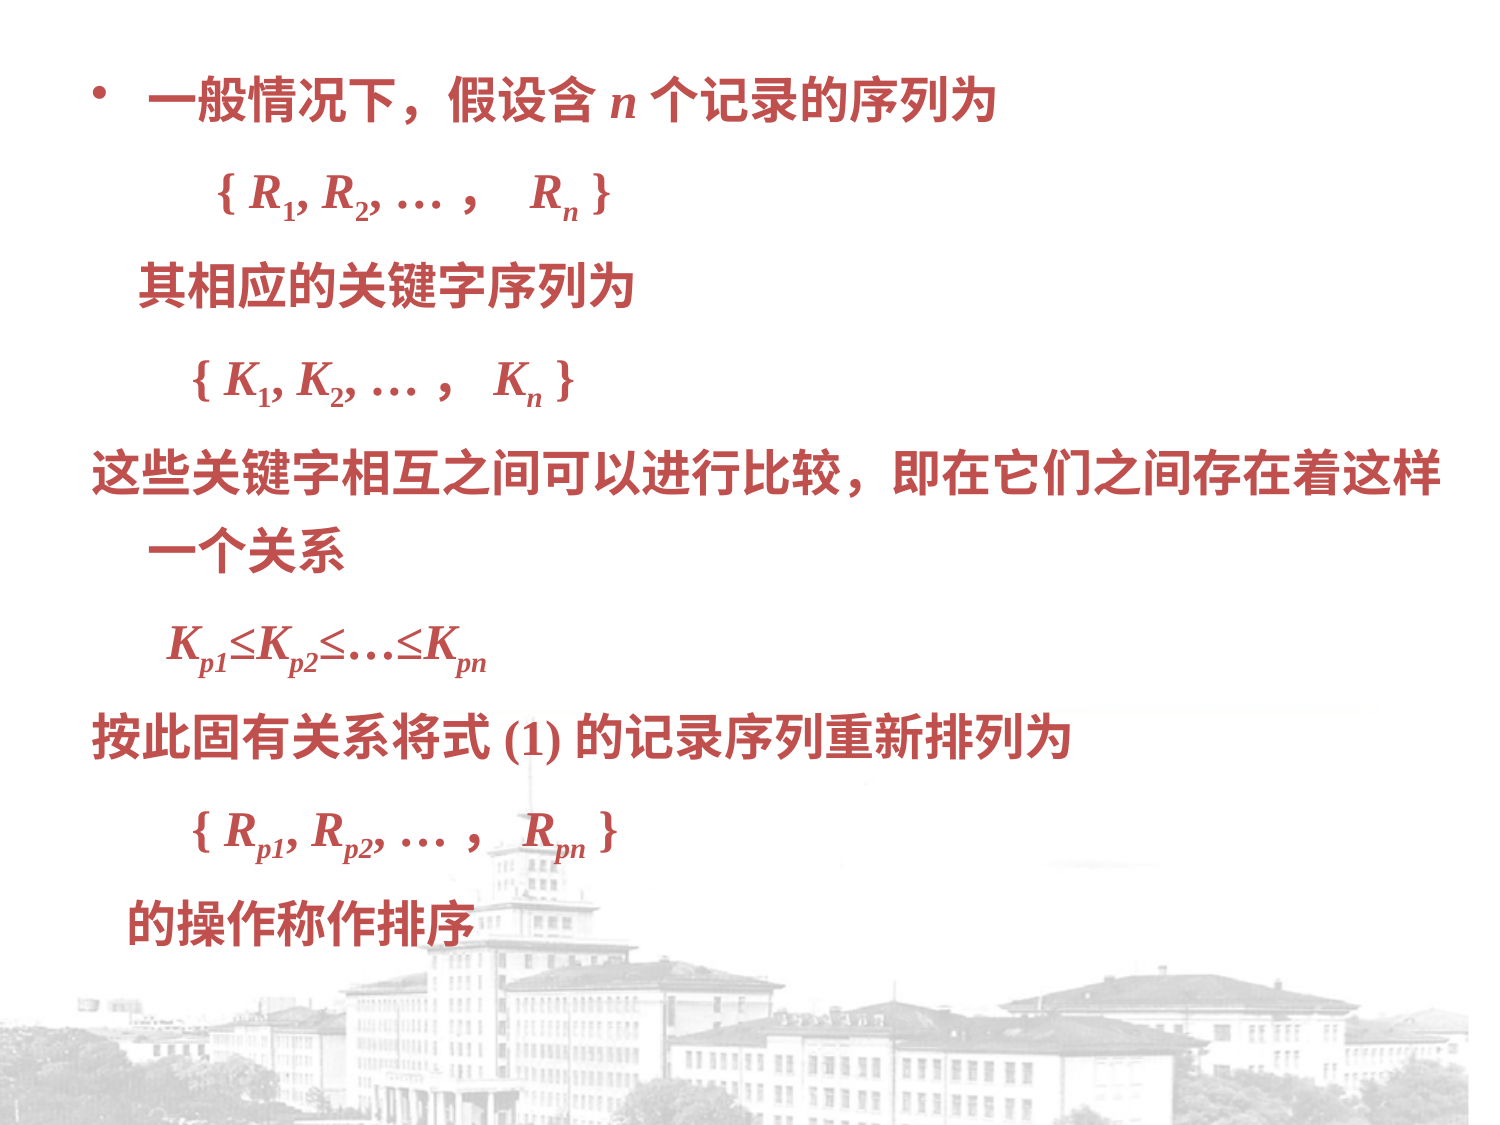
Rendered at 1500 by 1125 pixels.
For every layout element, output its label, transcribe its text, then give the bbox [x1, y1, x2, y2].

text_box 一般情况下，假设含n个记录的序列为 { R1, R2, …， Rn } 其相应的关键字序列为 { K1, K2, …，Kn } 这些关键字相互之间可以进行比较，即在它们之间存在着这样一个关系 Kp1≤Kp2≤…≤Kpn 按此固有关系将式(1)的记录序列重新排列为 { Rp1, Rp2, …，Rpn } 的操作称作排序 [76, 42, 1471, 1071]
picture [0, 529, 1500, 1125]
